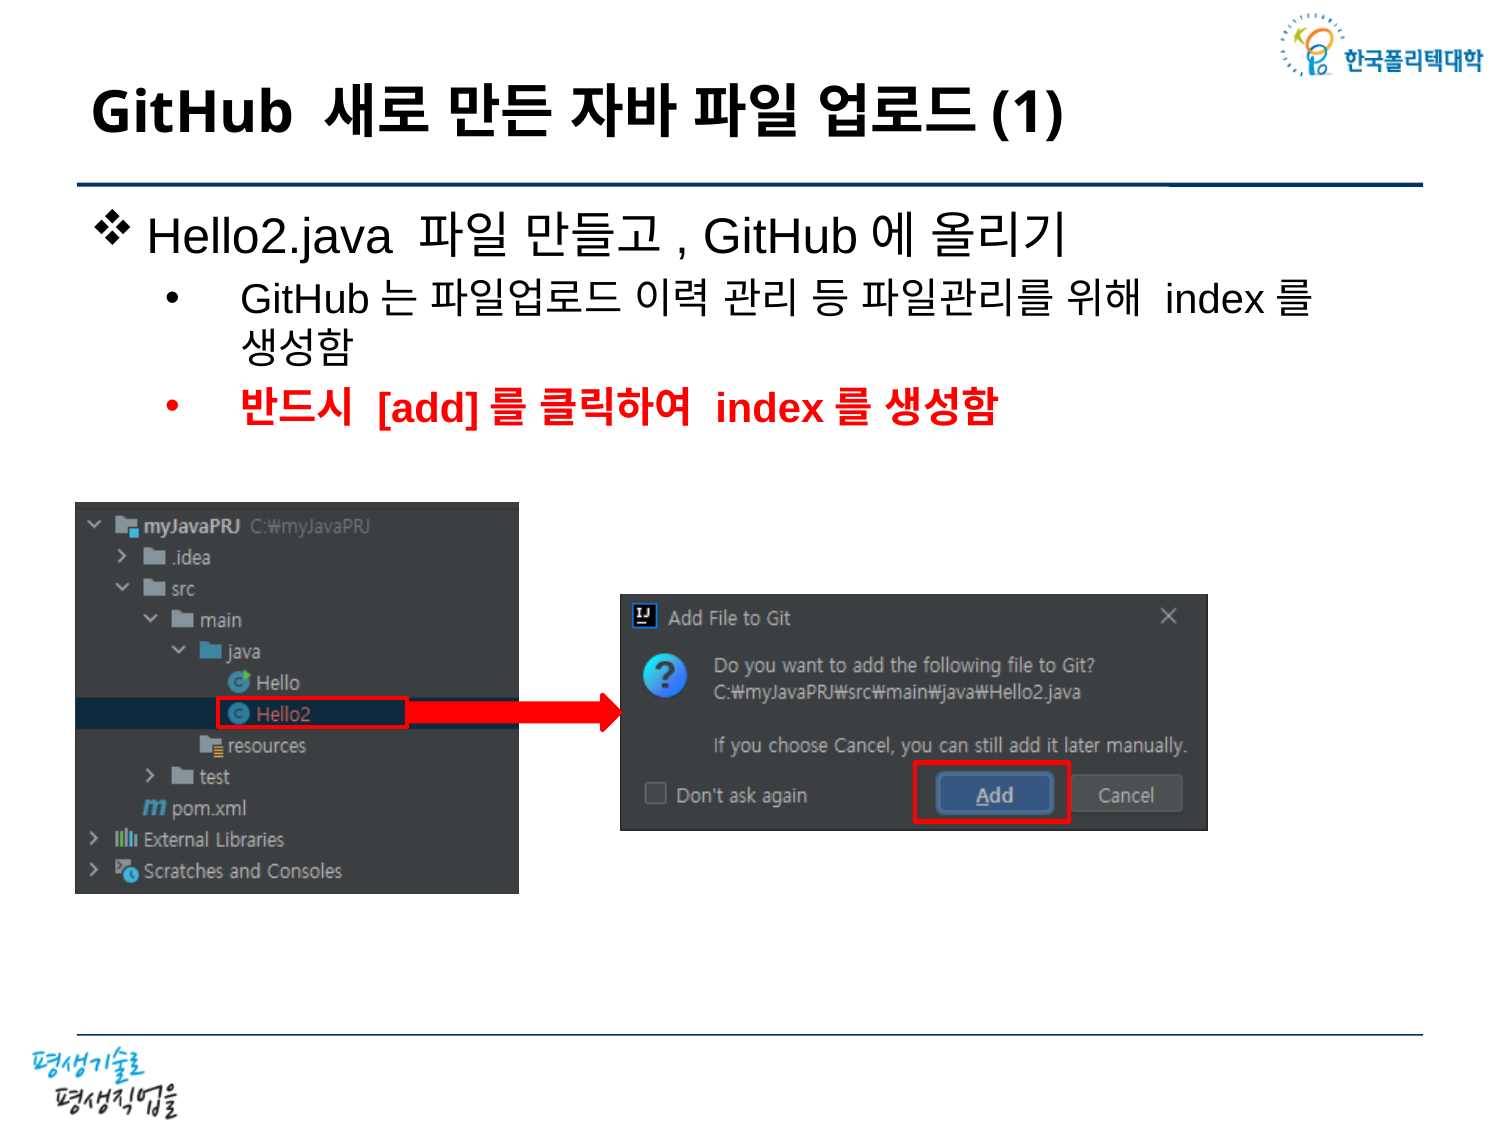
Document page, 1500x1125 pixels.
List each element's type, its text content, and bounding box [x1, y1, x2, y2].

list Hello2.java 파일 만들고, GitHub에 올리기 GitHub는 파일업로드 이력 관리 등 파일관리를 위해 index를 생성함 반드시 [add]를 클릭하여 index를 생성함 [74, 196, 1424, 1006]
picture [74, 502, 519, 894]
text_box [523, 692, 614, 733]
picture [1275, 6, 1489, 84]
title GitHub 새로 만든 자바 파일 업로드(1) [74, 44, 1426, 173]
picture [619, 594, 1208, 831]
picture [17, 1039, 226, 1122]
